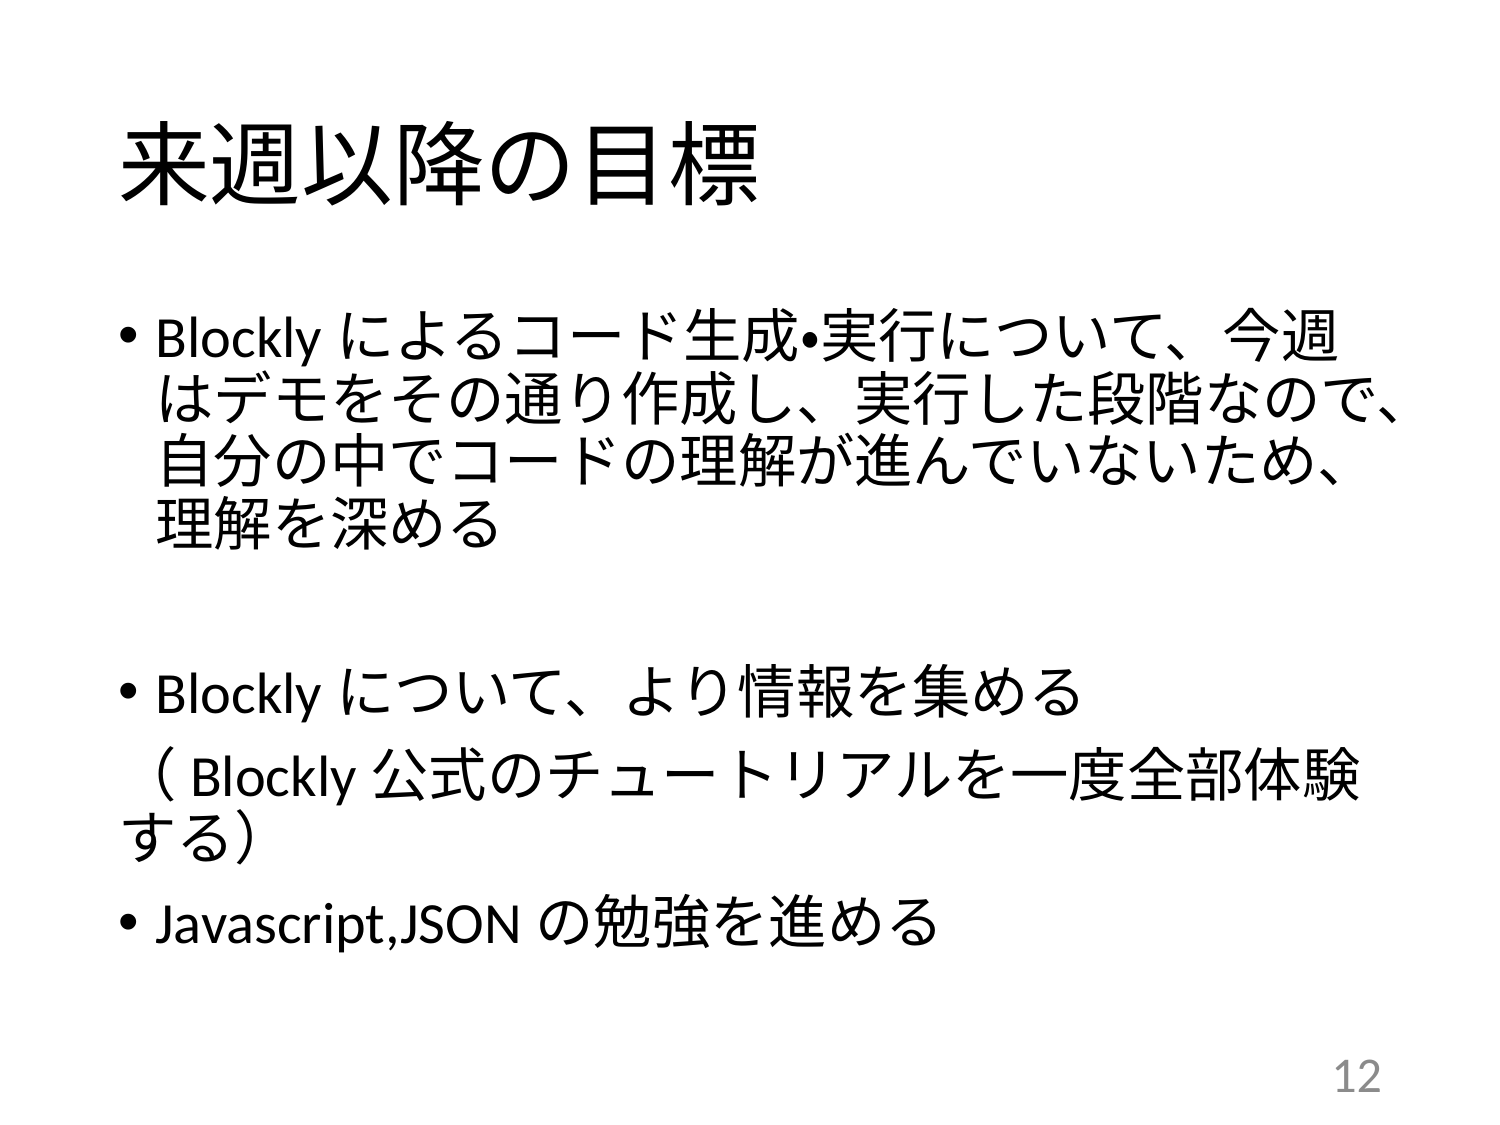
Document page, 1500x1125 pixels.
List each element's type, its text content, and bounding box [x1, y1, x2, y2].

slide_number 12 [1059, 1042, 1397, 1103]
list Blocklyによるコード生成・実行について、今週はデモをその通り作成し、実行した段階なので、自分の中でコードの理解が進んでいないため、理解を深める Blocklyについて、より情報を集める （Blockly公式のチュートリアルを一度全部体験する） Javascript,JSONの勉強を進める [103, 299, 1397, 1014]
title 来週以降の目標 [103, 59, 1397, 278]
